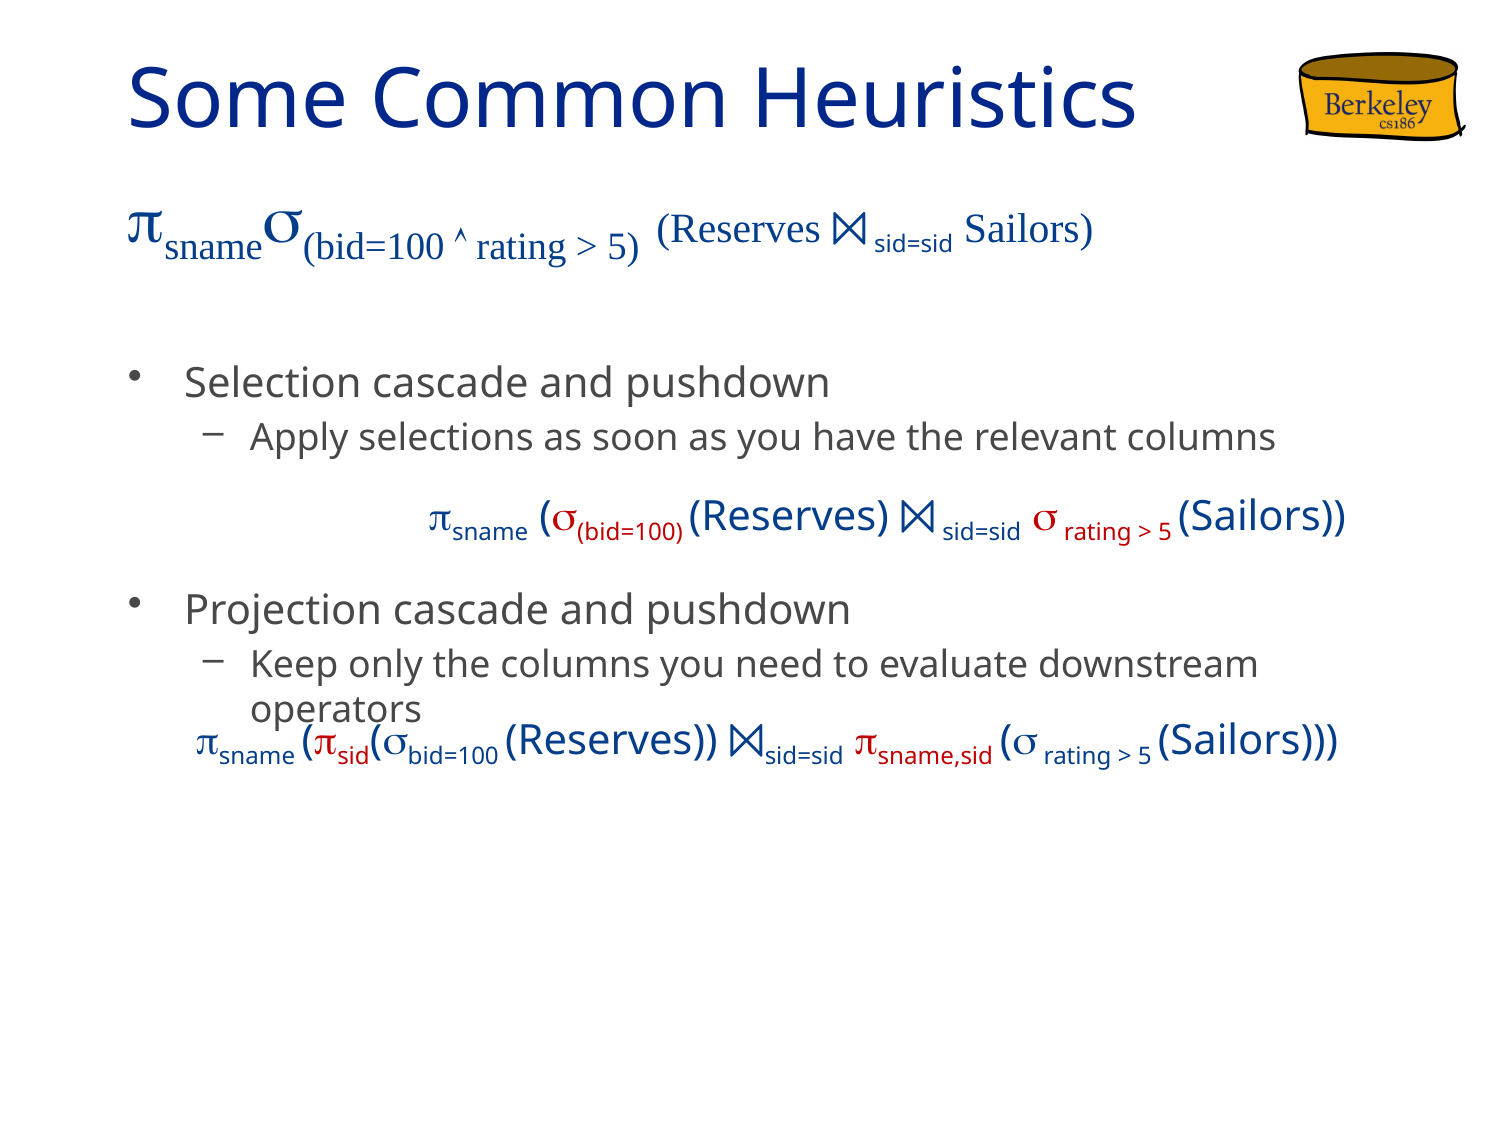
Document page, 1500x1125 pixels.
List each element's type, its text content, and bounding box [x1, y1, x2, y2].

text_box sname (sid(bid=100 (Reserves)) ⨝sid=sid sname,sid ( rating > 5 (Sailors))) [181, 705, 1500, 777]
picture [1388, 50, 1466, 143]
title Some Common Heuristics [112, 0, 1388, 168]
list Selection cascade and pushdown Apply selections as soon as you have the relevant columns Projection cascade and pushdown Keep only the columns you need to evaluate downstream operators [112, 347, 1413, 1044]
text_box sname(bid=100  rating > 5) (Reserves ⨝ sid=sid Sailors) [112, 168, 1486, 275]
text_box sname ((bid=100) (Reserves) ⨝ sid=sid  rating > 5 (Sailors)) [414, 481, 1500, 553]
